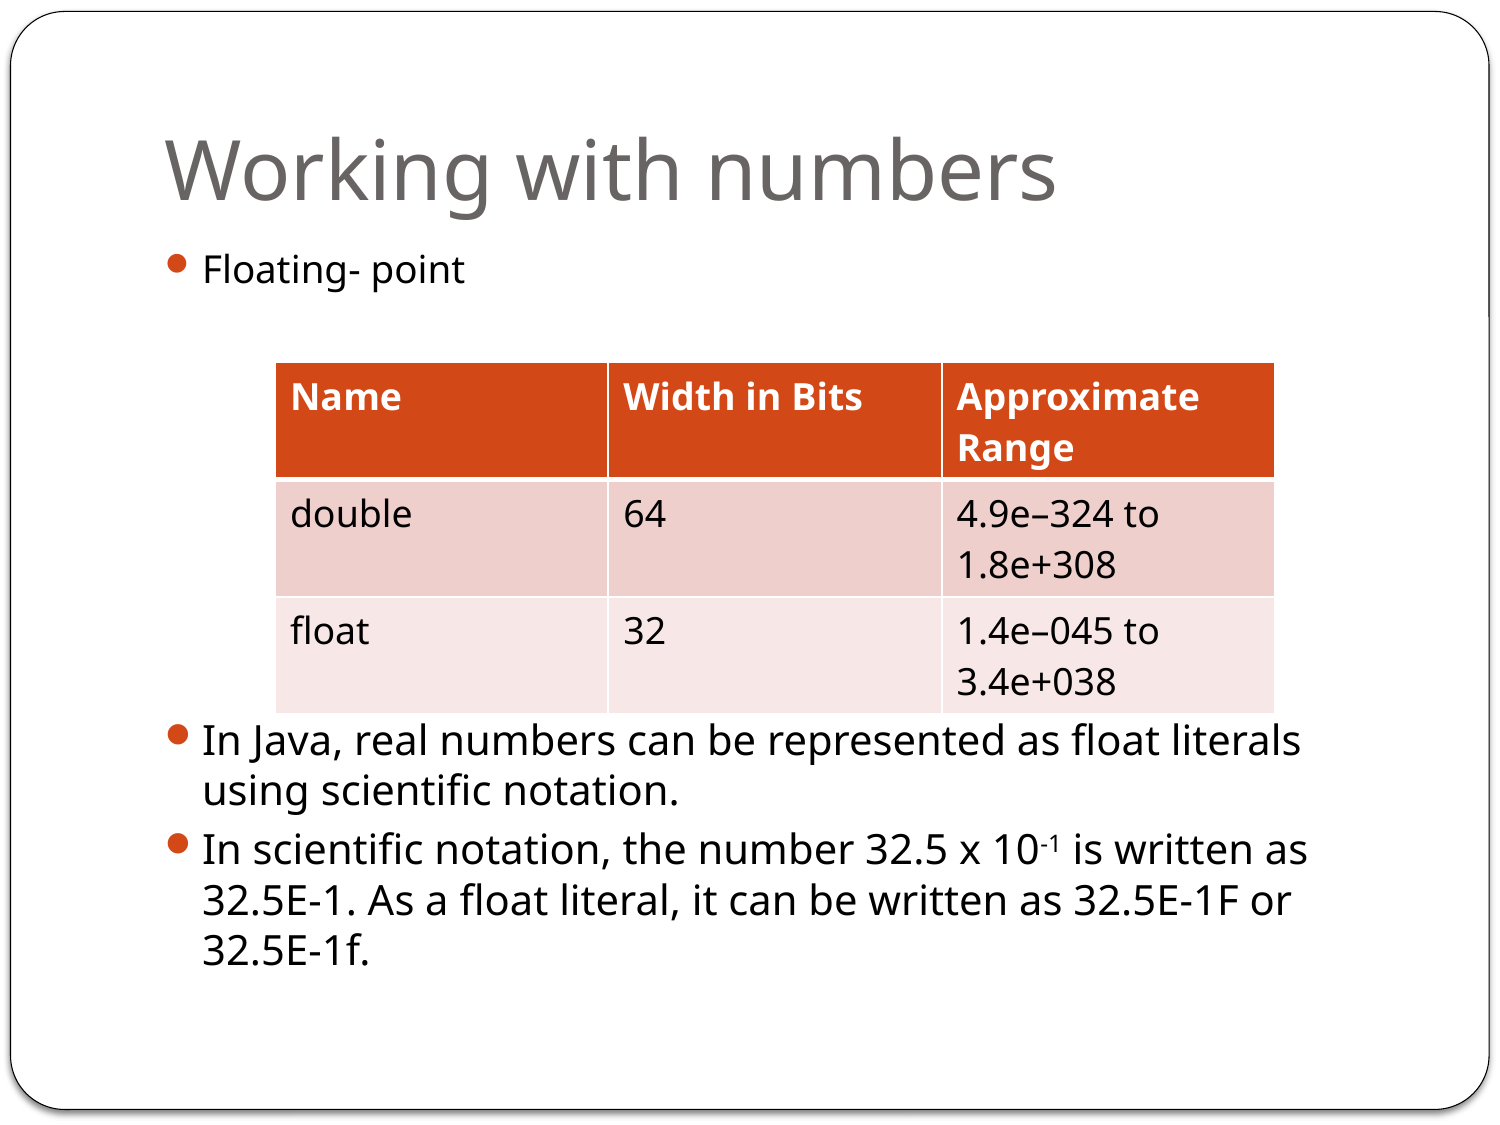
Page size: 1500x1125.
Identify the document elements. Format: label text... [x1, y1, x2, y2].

table_header Name [276, 363, 607, 477]
table_cell double [276, 482, 607, 596]
table_cell 4.9e–324 to 1.8e+308 [943, 482, 1274, 596]
title Working with numbers [150, 45, 1425, 233]
table_cell 1.4e–045 to 3.4e+038 [943, 598, 1274, 713]
table_cell 64 [609, 482, 941, 596]
table_cell float [276, 598, 607, 713]
table_header Approximate Range [943, 363, 1274, 477]
list Floating- point In Java, real numbers can be represented as float literals using scientific notation. In scientific notation, the number 32.5 x 10-1 is written as 32.5E-1. As a float literal, it can be written as 32.5E-1F or 32.5E-1f. [150, 237, 1425, 988]
table_cell 32 [609, 598, 941, 713]
table_header Width in Bits [609, 363, 941, 477]
